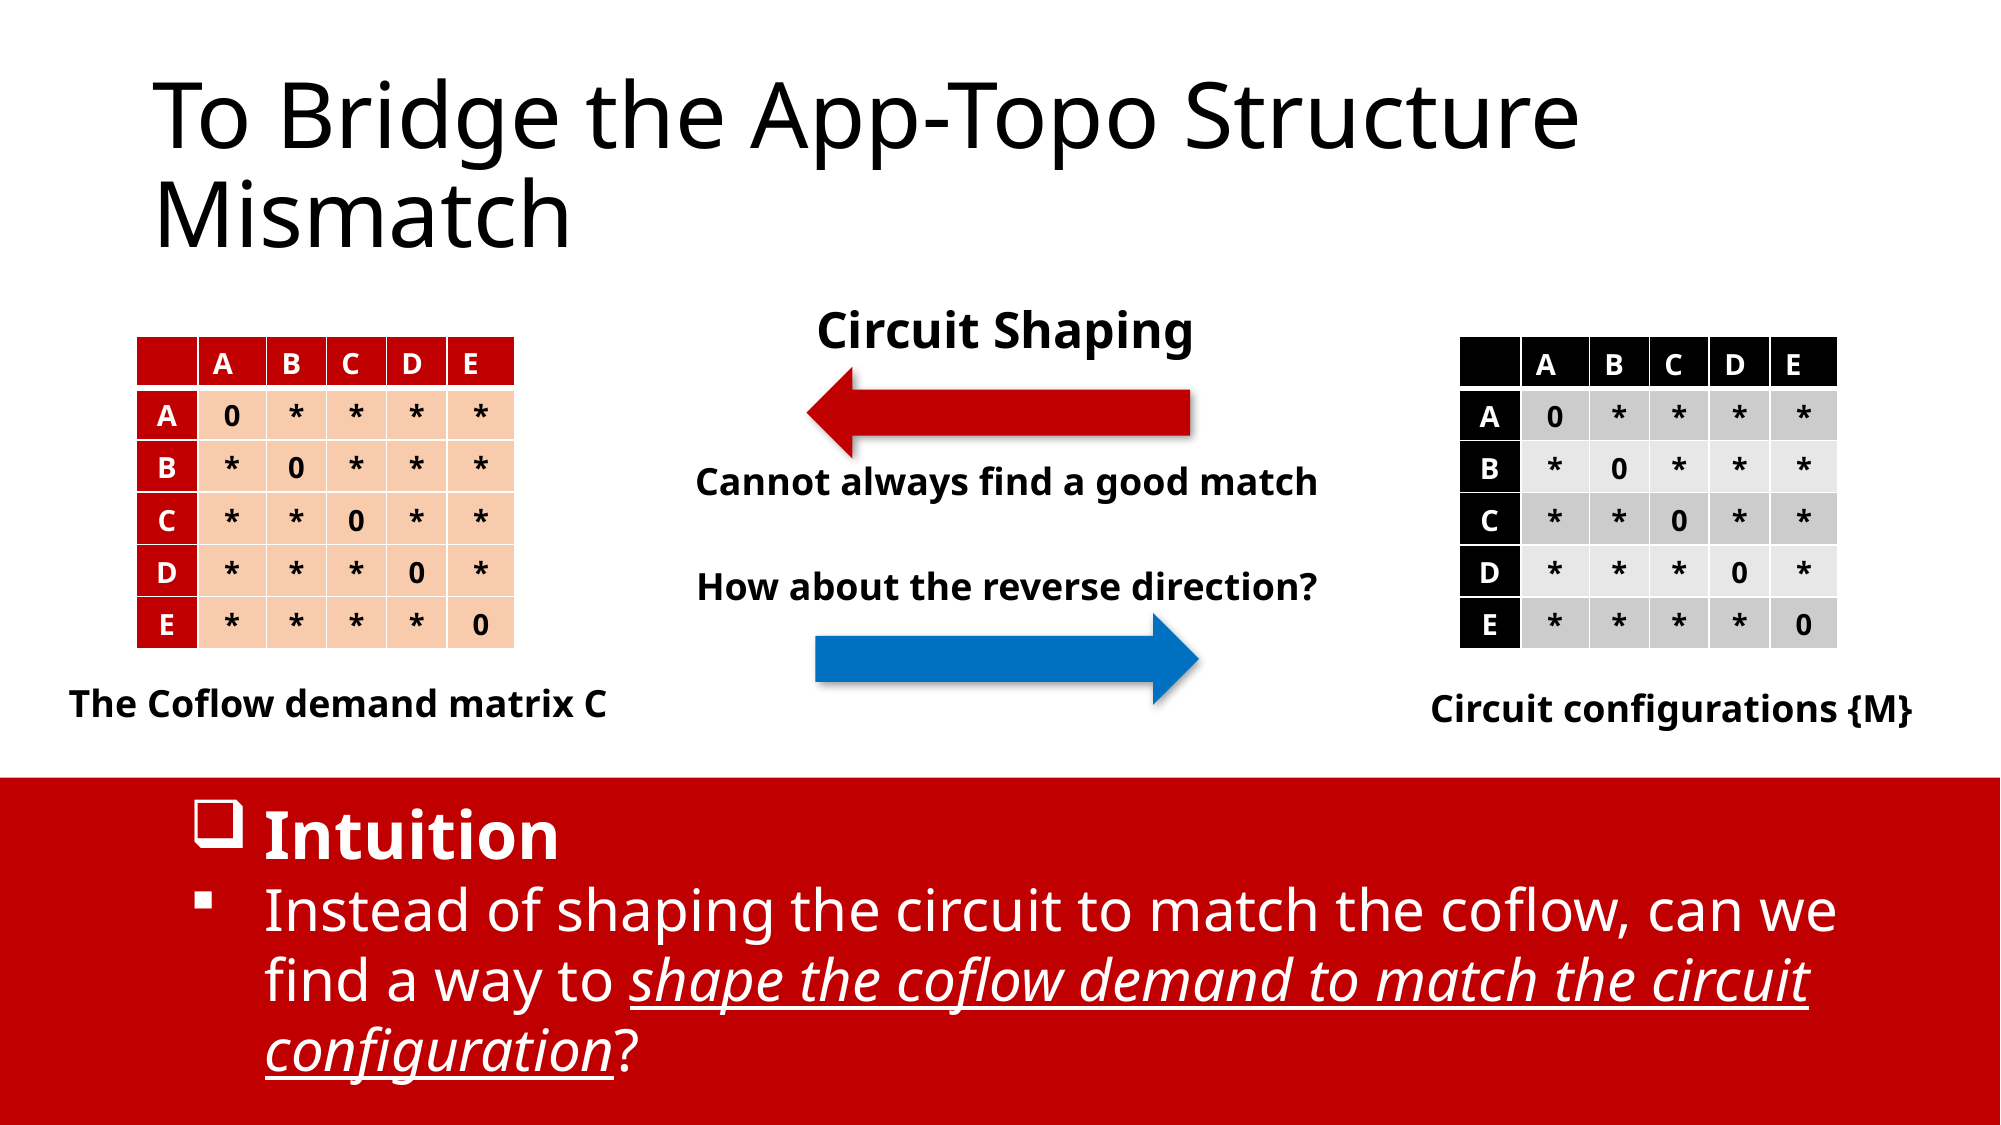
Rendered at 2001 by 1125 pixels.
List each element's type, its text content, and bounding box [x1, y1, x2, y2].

table_header A [1522, 337, 1589, 386]
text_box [0, 777, 2000, 1125]
table_cell 0 [1710, 546, 1769, 596]
table_cell * [1522, 493, 1589, 544]
table_cell * [387, 441, 446, 491]
table_cell * [448, 545, 514, 596]
table_header D [387, 337, 446, 385]
table_header [137, 337, 197, 385]
table_cell * [1522, 441, 1589, 492]
table_cell * [387, 391, 446, 439]
table_cell * [1522, 598, 1589, 648]
table_header C [327, 337, 386, 385]
table_cell 0 [1771, 598, 1837, 648]
table_cell * [199, 597, 266, 648]
table_cell 0 [1650, 493, 1708, 544]
table_cell * [1590, 546, 1649, 596]
table_cell * [1650, 391, 1708, 440]
table_cell 0 [199, 391, 266, 439]
table_cell * [1771, 493, 1837, 544]
table_cell C [137, 493, 197, 544]
table_header E [1771, 337, 1837, 386]
table_cell B [1460, 441, 1520, 492]
table_cell * [327, 545, 386, 596]
table_cell * [1522, 546, 1589, 596]
table_cell * [1590, 598, 1649, 648]
table_cell * [1650, 598, 1708, 648]
table_cell E [1460, 598, 1520, 648]
table_cell * [199, 441, 266, 491]
table_cell A [137, 391, 197, 439]
table_cell * [448, 441, 514, 491]
text_box How about the reverse direction? [650, 555, 1364, 616]
table_header A [199, 337, 266, 385]
table_header C [1650, 337, 1708, 386]
title To Bridge the App-Topo Structure Mismatch [137, 59, 1863, 278]
table_cell * [199, 493, 266, 544]
table_cell * [448, 391, 514, 439]
text_box Circuit configurations {M} [1405, 678, 2000, 738]
table_cell * [1710, 493, 1769, 544]
table_cell * [199, 545, 266, 596]
table_header B [1590, 337, 1649, 386]
table_cell * [1771, 391, 1837, 440]
table_cell B [137, 441, 197, 491]
table_cell * [1710, 441, 1769, 492]
table_cell * [267, 391, 326, 439]
table_cell * [1590, 391, 1649, 440]
table_cell 0 [267, 441, 326, 491]
table_cell * [387, 493, 446, 544]
table_cell * [1771, 441, 1837, 492]
table_cell D [137, 545, 197, 596]
table_header B [267, 337, 326, 385]
table_cell 0 [327, 493, 386, 544]
table_cell 0 [448, 597, 514, 648]
text_box Circuit Shaping [801, 291, 1224, 366]
table_header D [1710, 337, 1769, 386]
table_cell * [267, 597, 326, 648]
table_cell * [1650, 546, 1708, 596]
table_cell 0 [387, 545, 446, 596]
text_box [804, 366, 1192, 461]
text_box Cannot always find a good match [650, 450, 1364, 511]
text_box The Coflow demand matrix C [53, 672, 918, 733]
table_cell * [327, 391, 386, 439]
table_header [1460, 337, 1520, 386]
table_cell * [267, 493, 326, 544]
table_cell * [1710, 391, 1769, 440]
table_cell * [1650, 441, 1708, 492]
table_cell * [1590, 493, 1649, 544]
table_cell * [1771, 546, 1837, 596]
text_box [814, 616, 1201, 708]
table_cell C [1460, 493, 1520, 544]
table_cell A [1460, 391, 1520, 440]
table_cell * [1710, 598, 1769, 648]
table_header E [448, 337, 514, 385]
table_cell * [267, 545, 326, 596]
table_cell * [387, 597, 446, 648]
table_cell 0 [1522, 391, 1589, 440]
table_cell D [1460, 546, 1520, 596]
table_cell 0 [1590, 441, 1649, 492]
table_cell * [327, 597, 386, 648]
table_cell E [137, 597, 197, 648]
table_cell * [327, 441, 386, 491]
table_cell * [448, 493, 514, 544]
